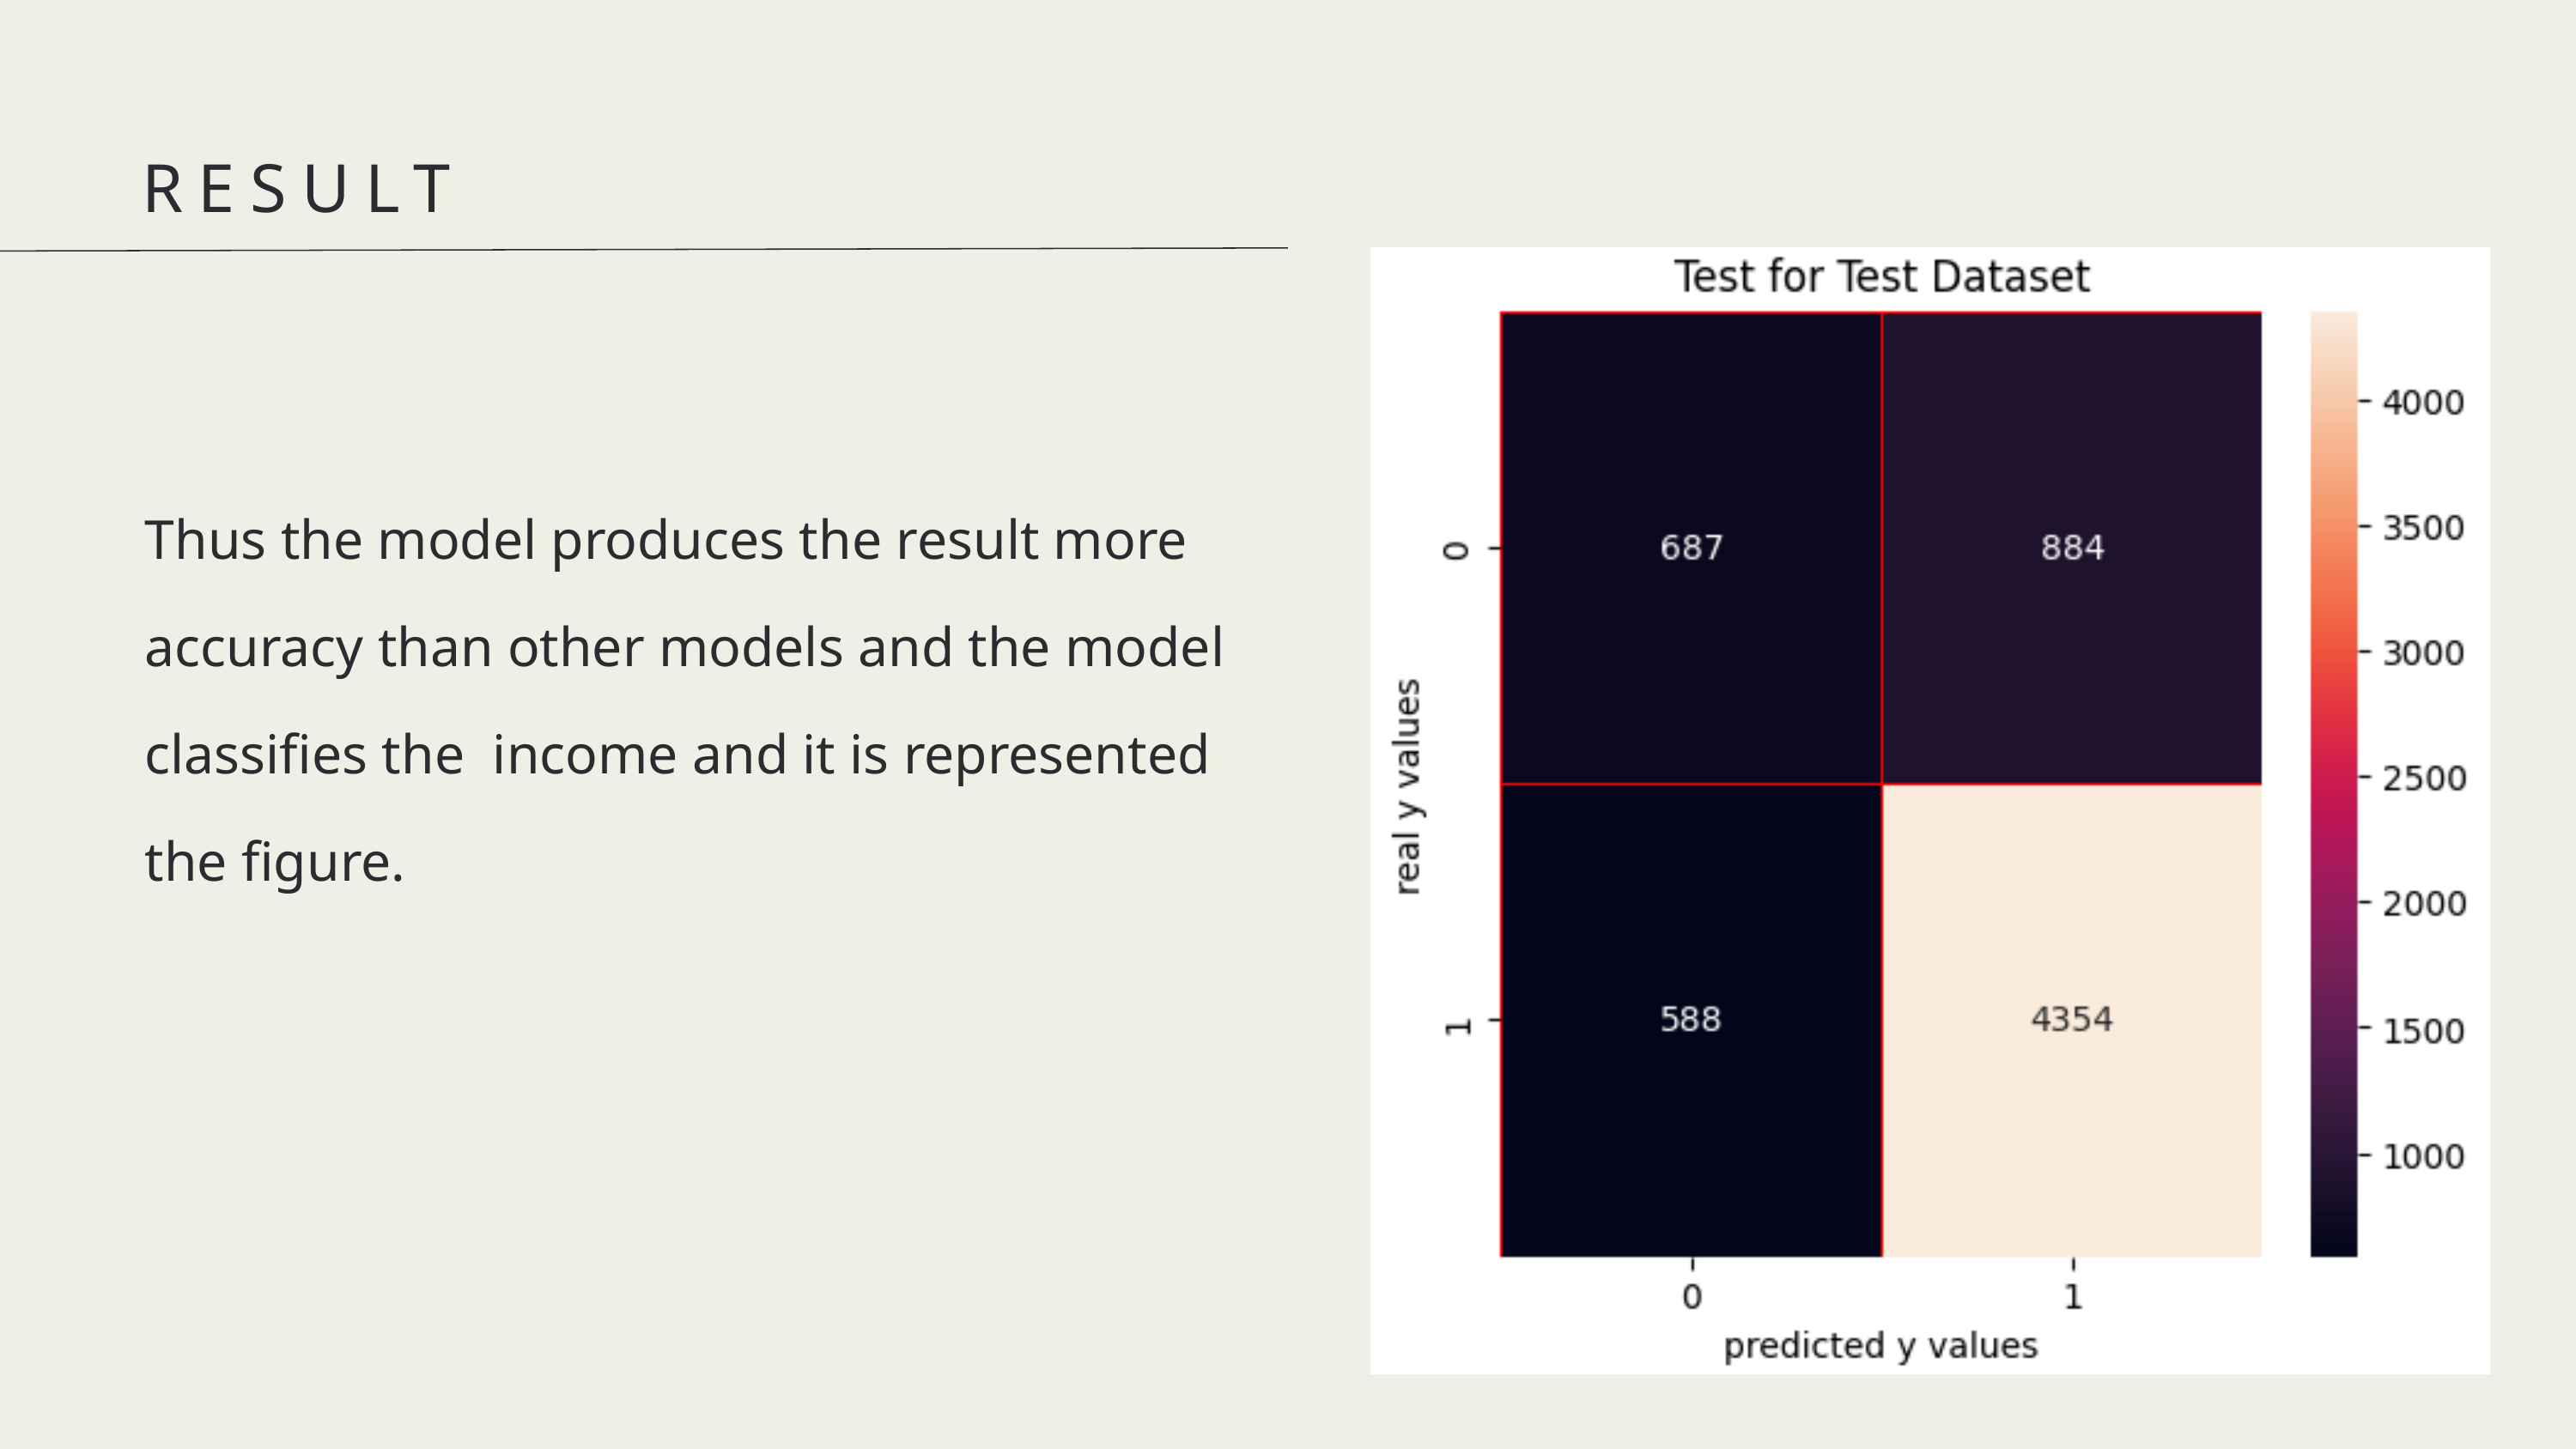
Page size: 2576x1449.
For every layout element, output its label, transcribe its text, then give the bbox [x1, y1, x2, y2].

text_box Thus the model produces the result more accuracy than other models and the model classifies the income and it is represented the figure. [144, 462, 1255, 892]
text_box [1370, 246, 2491, 1374]
text_box RESULT [142, 132, 2428, 226]
